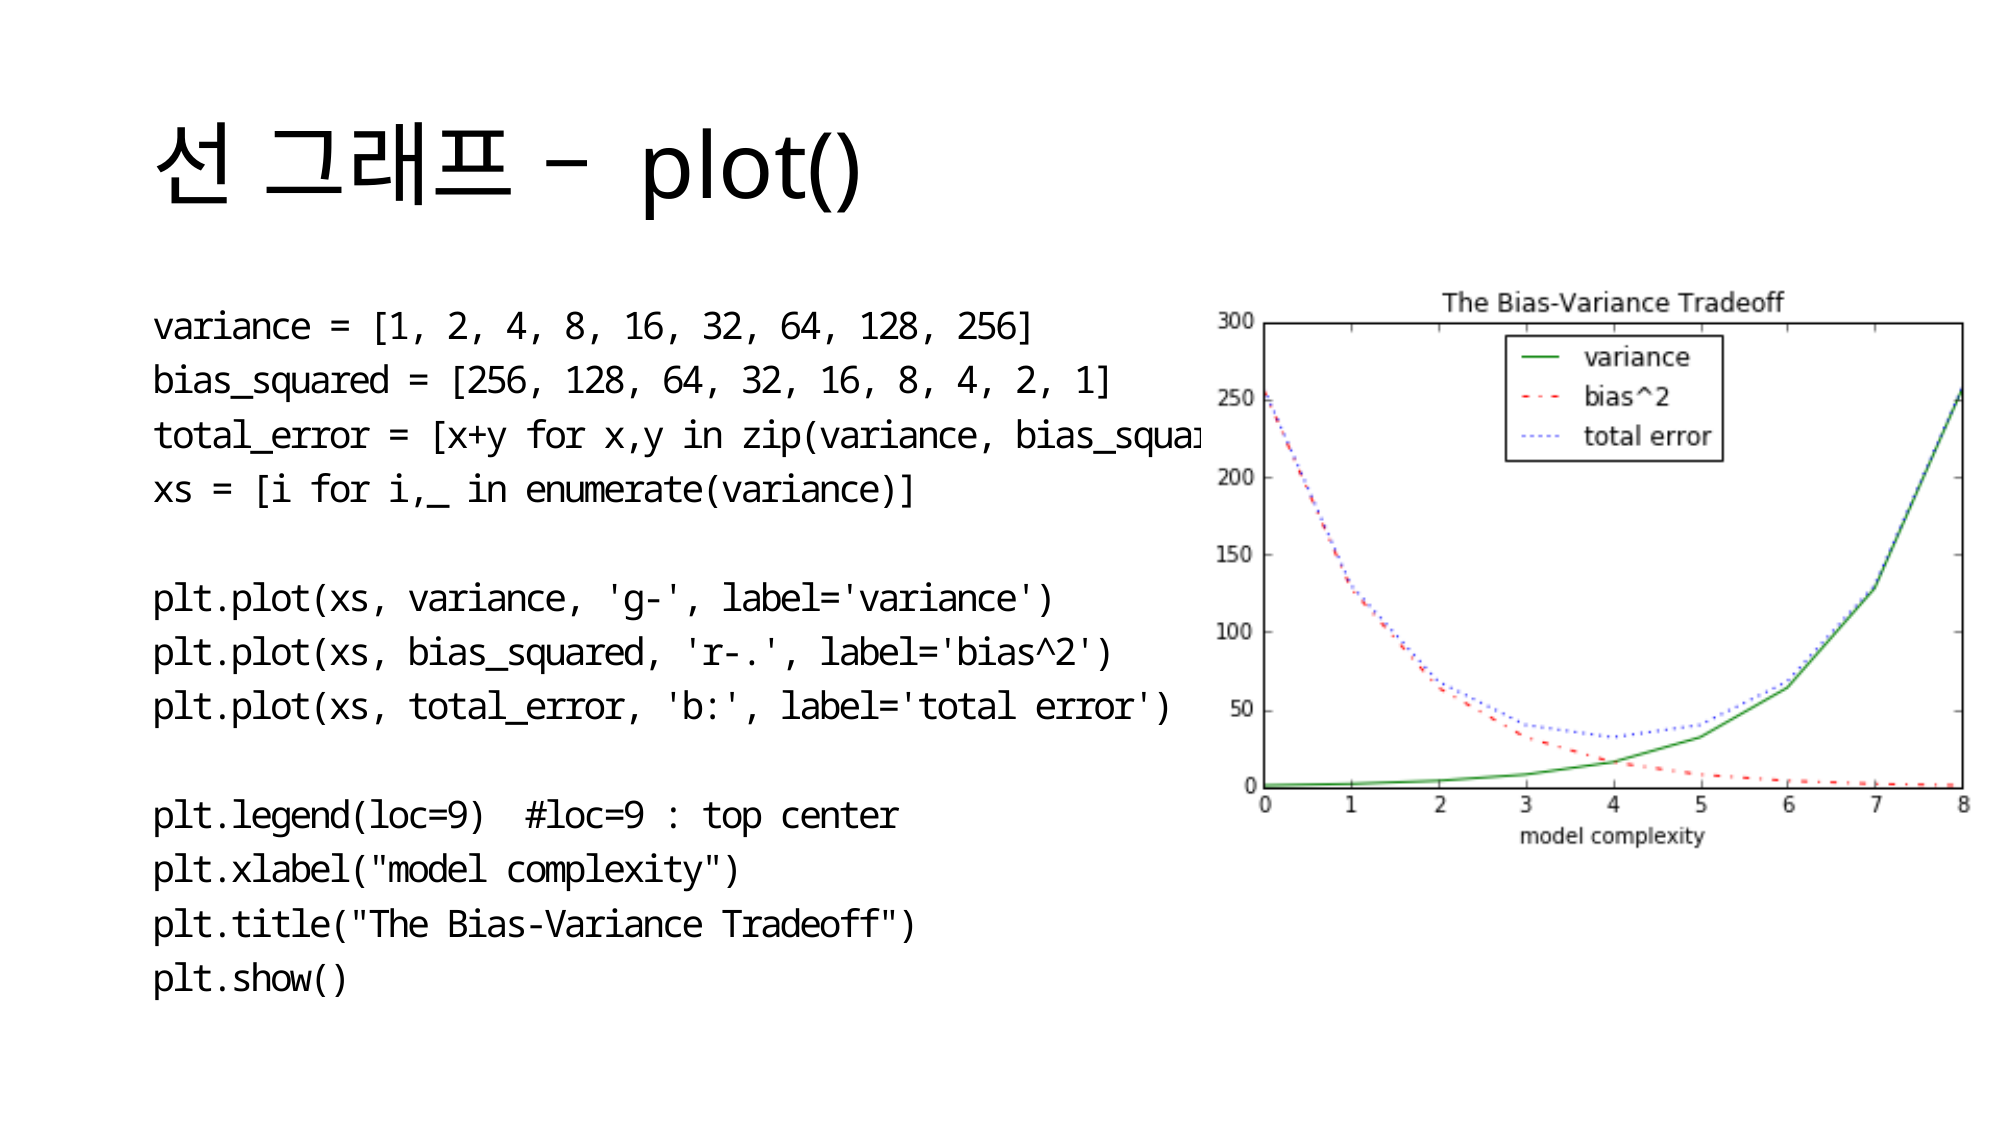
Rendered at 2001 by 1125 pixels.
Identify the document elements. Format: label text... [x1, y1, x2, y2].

title 선 그래프 – plot() [137, 59, 1863, 278]
list variance = [1, 2, 4, 8, 16, 32, 64, 128, 256] bias_squared = [256, 128, 64, 32, 16, 8, 4, 2, 1] total_error = [x+y for x,y in zip(variance, bias_squared)] xs = [i for i,_ in enumerate(variance)] plt.plot(xs, variance, 'g-', label='variance') plt.plot(xs, bias_squared, 'r-.', label='bias^2') plt.plot(xs, total_error, 'b:', label='total error') plt.legend(loc=9) #loc=9 : top center plt.xlabel("model complexity") plt.title("The Bias-Variance Tradeoff") plt.show() [137, 299, 1863, 1014]
picture [1201, 277, 1983, 863]
